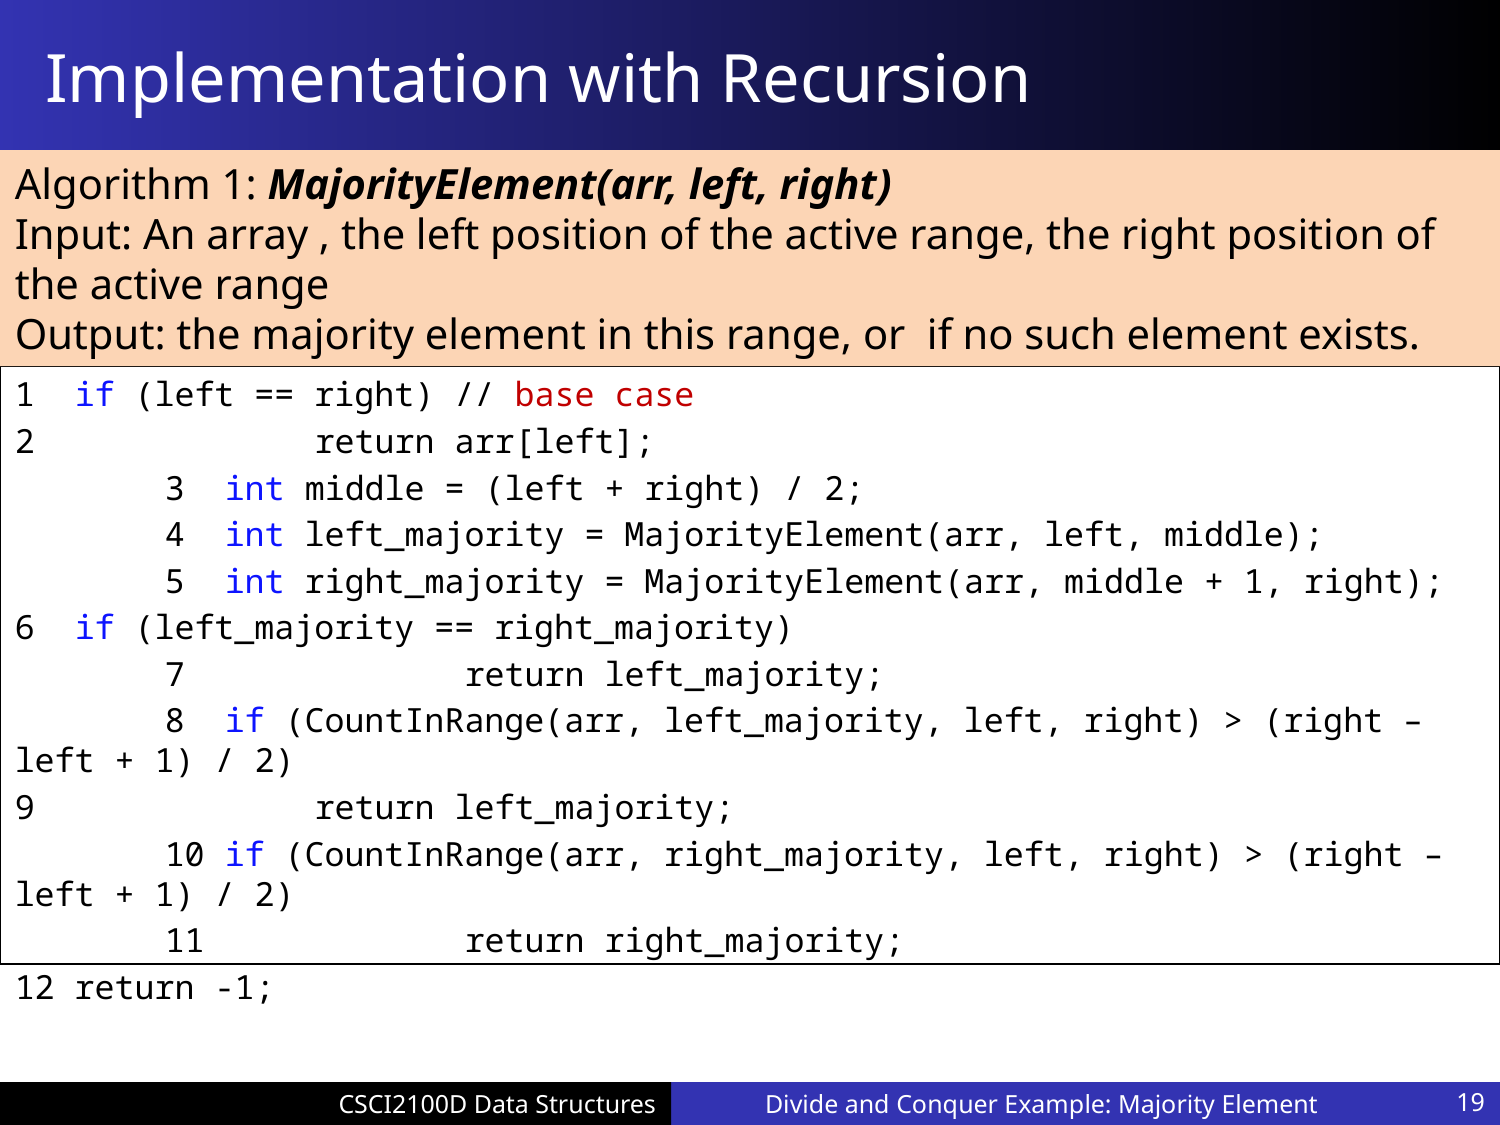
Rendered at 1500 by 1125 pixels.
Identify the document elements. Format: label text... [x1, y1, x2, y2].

text_box 1 if (left == right) // base case 2 return arr[left]; 3 int middle = (left + right) / 2; 4 int left_majority = MajorityElement(arr, left, middle); 5 int right_majority = MajorityElement(arr, middle + 1, right); 6 if (left_majority == right_majority) 7 return left_majority; 8 if (CountInRange(arr, left_majority, left, right) > (right – left + 1) / 2) 9 return left_majority; 10 if (CountInRange(arr, right_majority, left, right) > (right – left + 1) / 2) 11 return right_majority; 12 return -1; [0, 367, 1500, 965]
footer Divide and Conquer Example: Majority Element [750, 1082, 1312, 1125]
slide_number 19 [1312, 1082, 1500, 1125]
title Implementation with Recursion [0, 2, 1500, 150]
